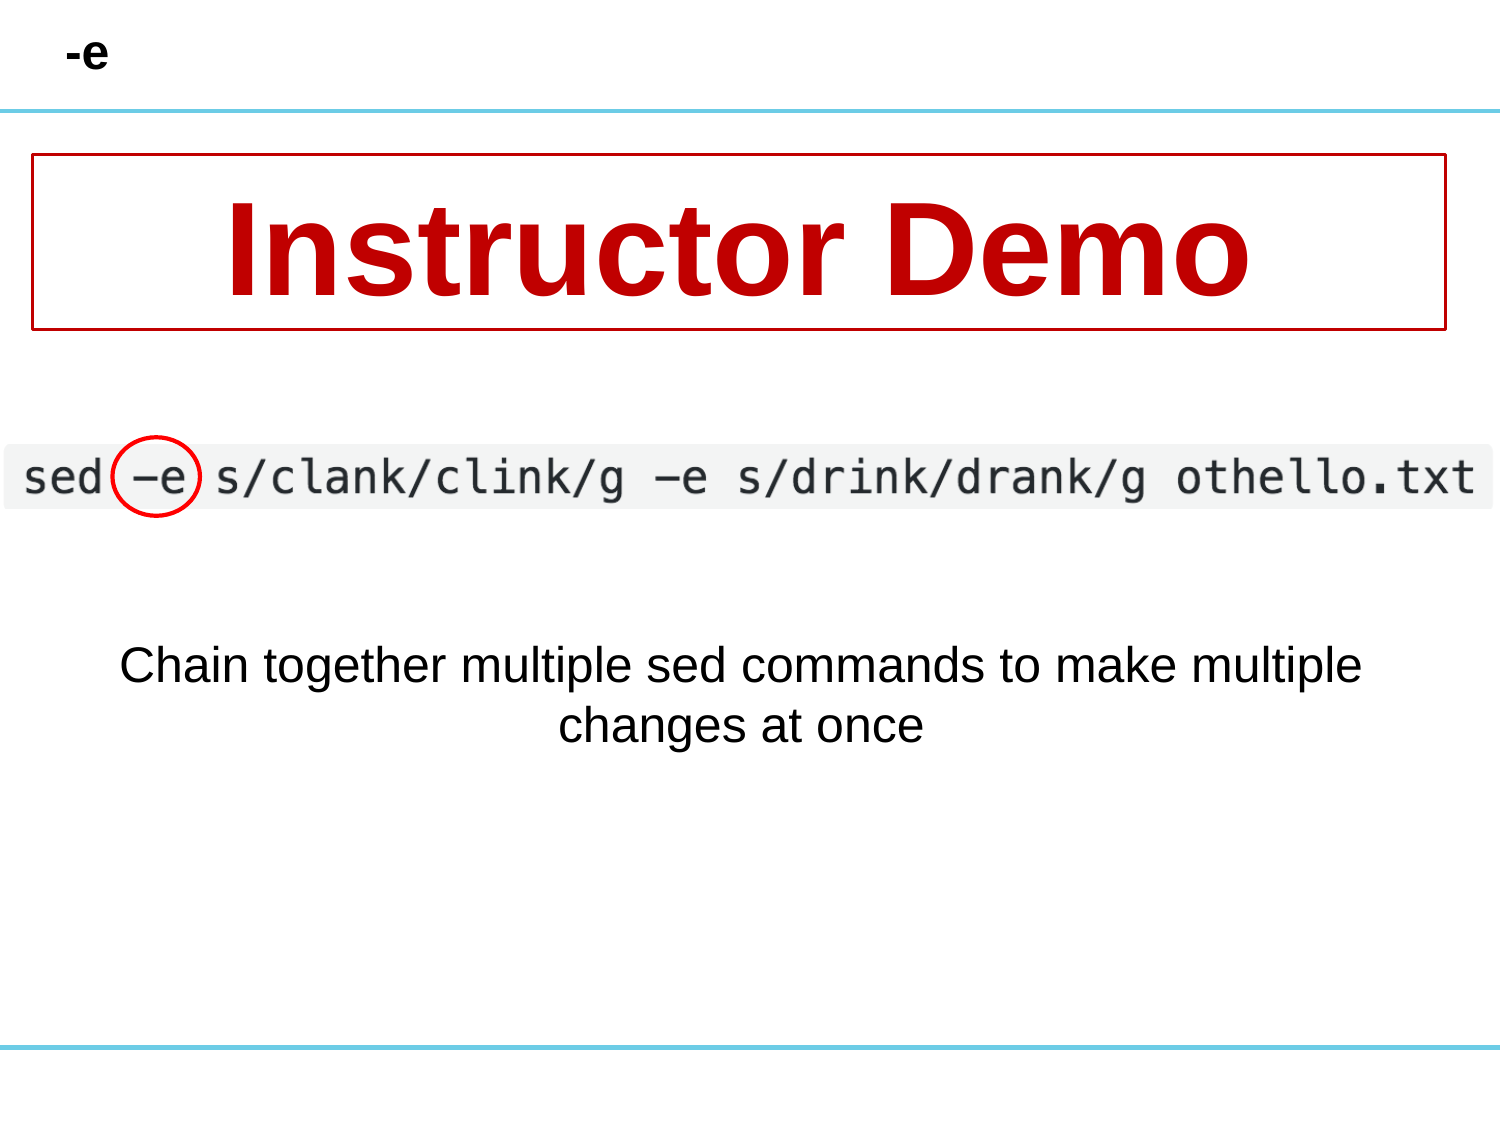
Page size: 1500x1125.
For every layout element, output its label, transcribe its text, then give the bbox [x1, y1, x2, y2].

text_box [129, 436, 183, 444]
picture [0, 444, 1500, 509]
text_box [129, 509, 183, 517]
title -e [50, 0, 948, 108]
text_box Chain together multiple sed commands to make multiple changes at once [35, 625, 1448, 940]
text_box Instructor Demo [32, 154, 1446, 330]
